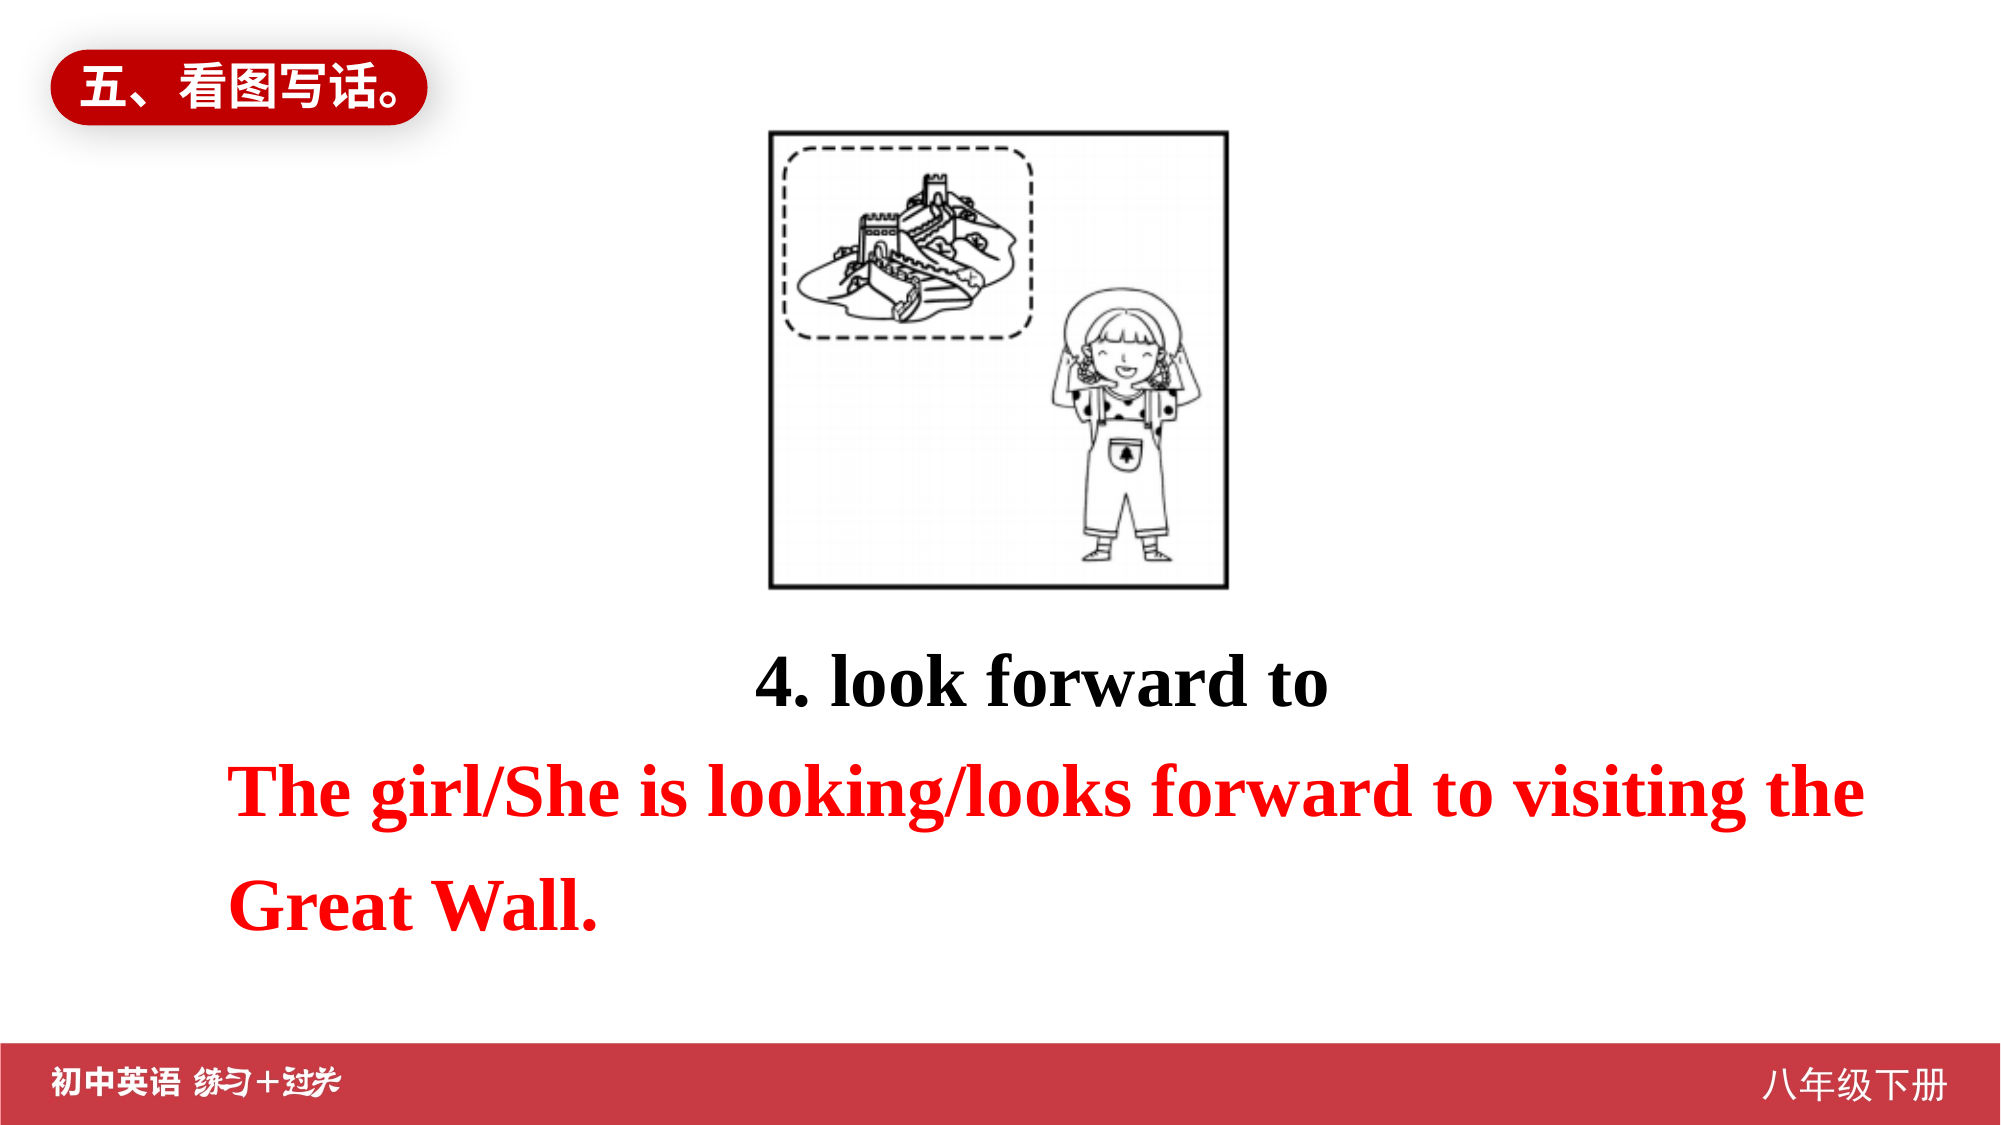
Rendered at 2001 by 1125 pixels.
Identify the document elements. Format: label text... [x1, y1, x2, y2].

picture [0, 0, 2001, 1125]
text_box [70, 122, 408, 127]
text_box [49, 58, 63, 117]
text_box 五、看图写话。 [63, 47, 428, 122]
text_box The girl/She is looking/looks forward to visiting the Great Wall. [212, 709, 2000, 954]
text_box 4. look forward to [740, 578, 1390, 709]
